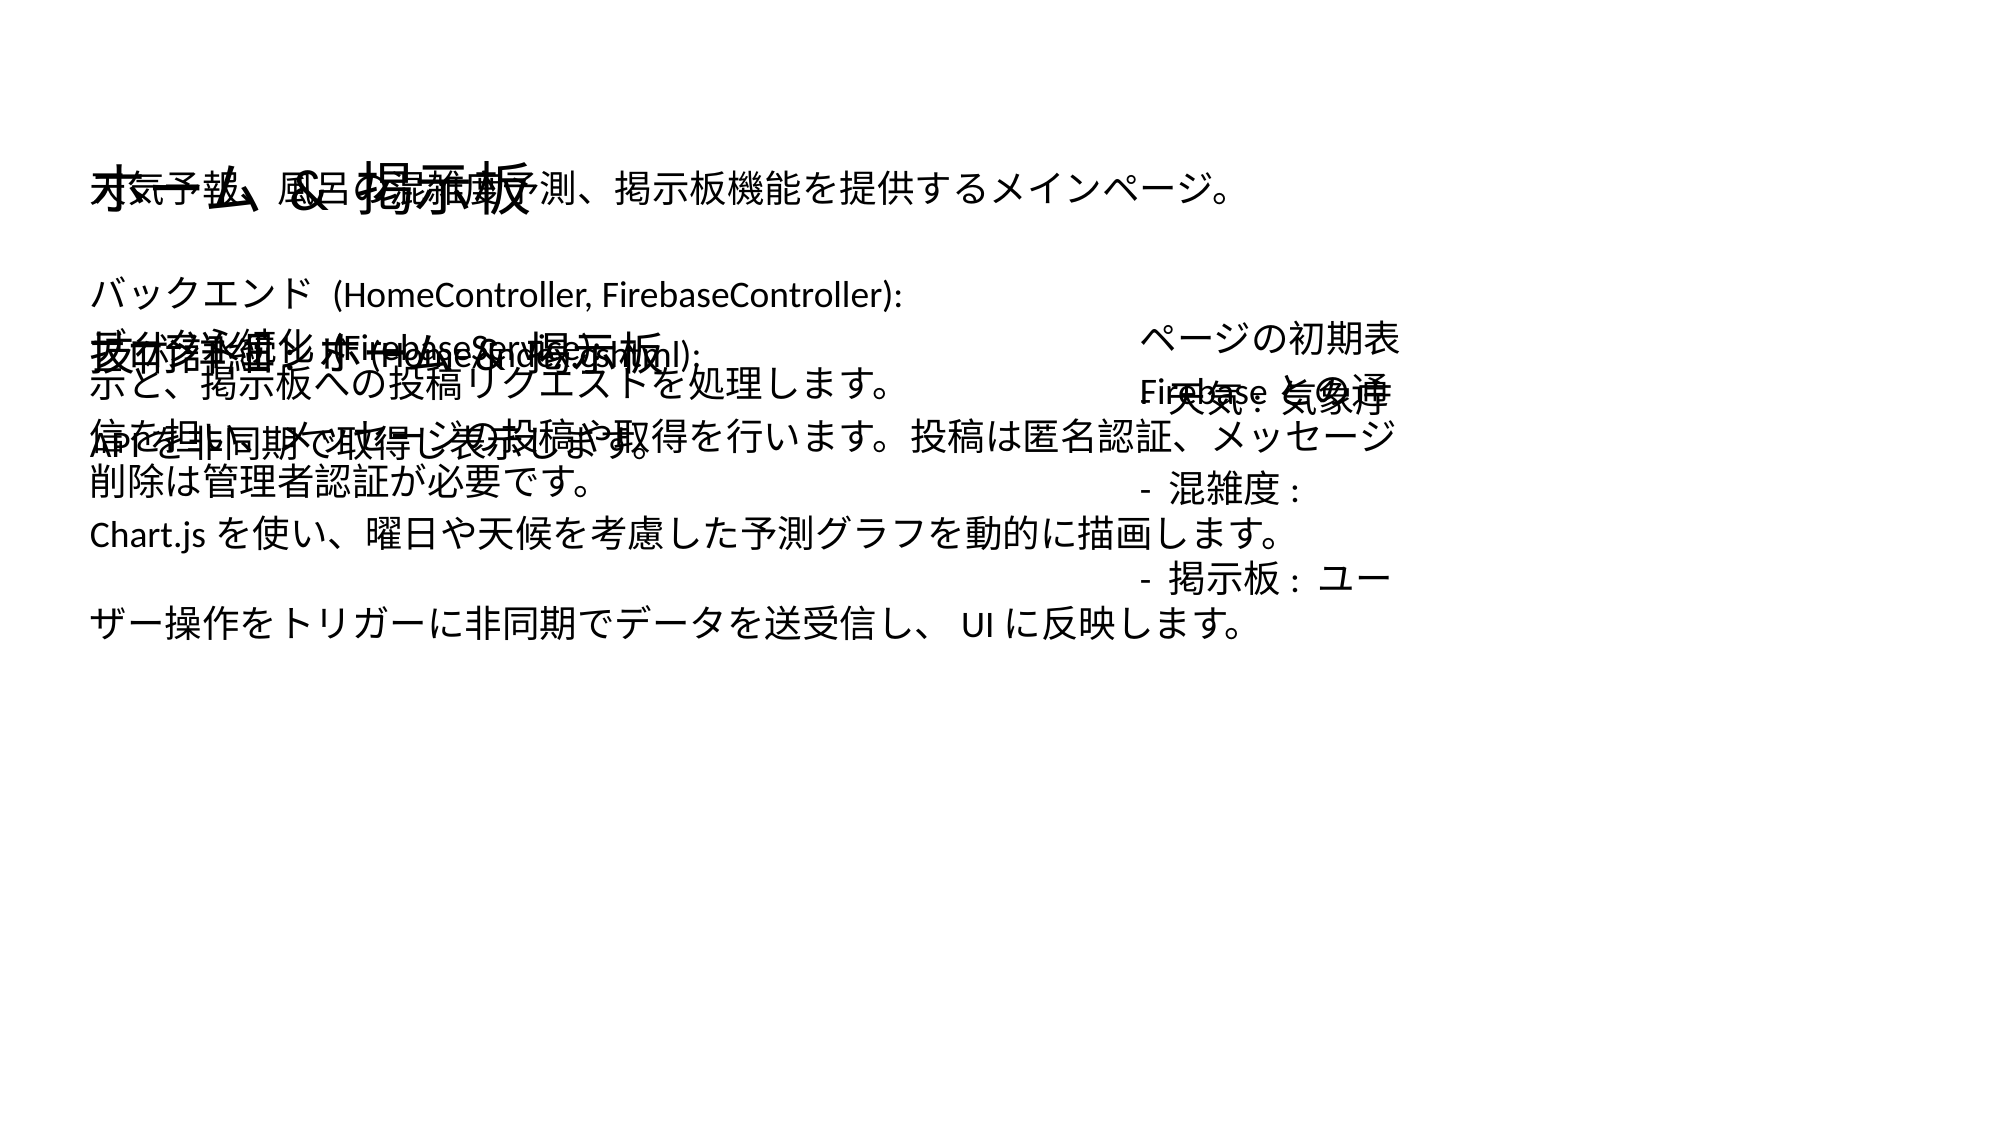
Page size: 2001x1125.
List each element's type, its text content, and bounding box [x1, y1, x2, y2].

text_box バックエンド (HomeController, FirebaseController): ページの初期表示と、掲示板への投稿リクエストを処理します。 [74, 299, 1425, 374]
text_box 天気予報、風呂の混雑度予測、掲示板機能を提供するメインページ。 [74, 149, 1425, 225]
text_box データ永続化 (FirebaseService): Firebaseとの通信を担い、メッセージの投稿や取得を行います。投稿は匿名認証、メッセージ削除は管理者認証が必要です。 [74, 374, 1425, 449]
text_box フロントエンド (Home/Index.cshtml): - 天気: 気象庁APIを非同期で取得し表示します。 - 混雑度: Chart.jsを使い、曜日や天候を考慮した予測グラフを動的に描画します。 - 掲示板: ユーザー操作をトリガーに非同期でデータを送受信し、UIに反映します。 [74, 449, 1425, 525]
